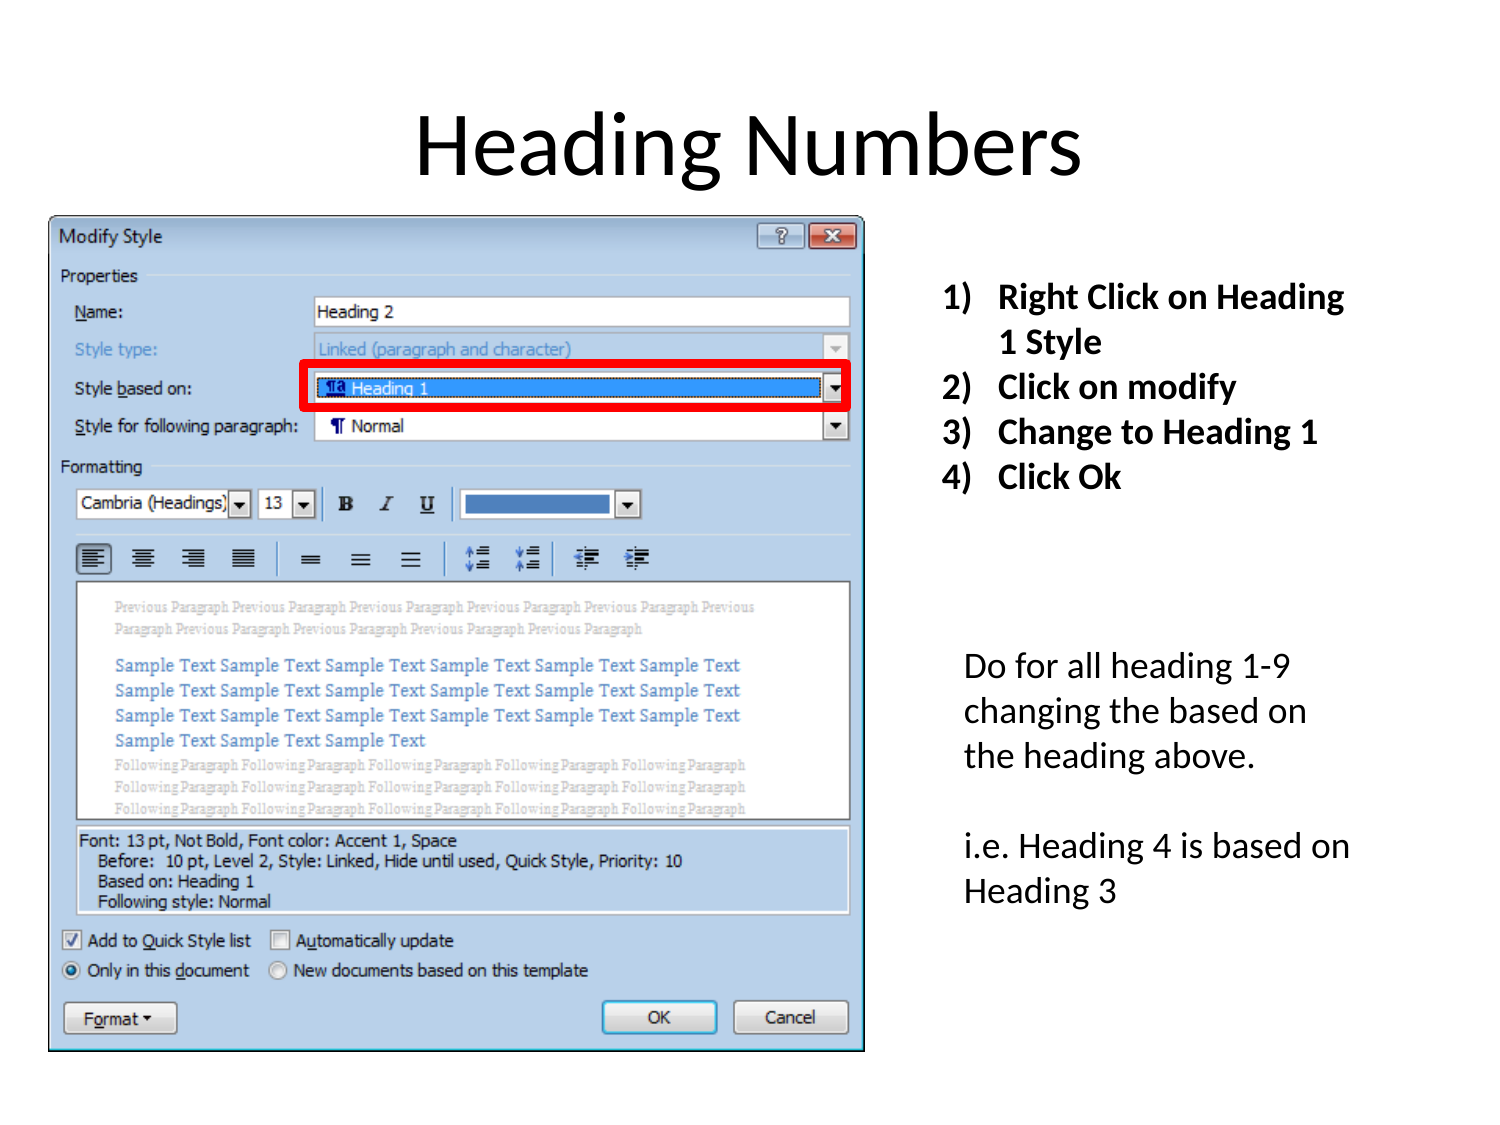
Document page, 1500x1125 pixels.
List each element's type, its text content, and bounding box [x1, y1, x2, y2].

picture [48, 215, 865, 1052]
text_box Do for all heading 1-9 changing the based on the heading above. i.e. Heading 4 is based on Heading 3 [949, 633, 1375, 919]
text_box Right Click on Heading 1 Style Click on modify Change to Heading 1 Click Ok [927, 264, 1375, 505]
title Heading Numbers [75, 45, 1425, 233]
